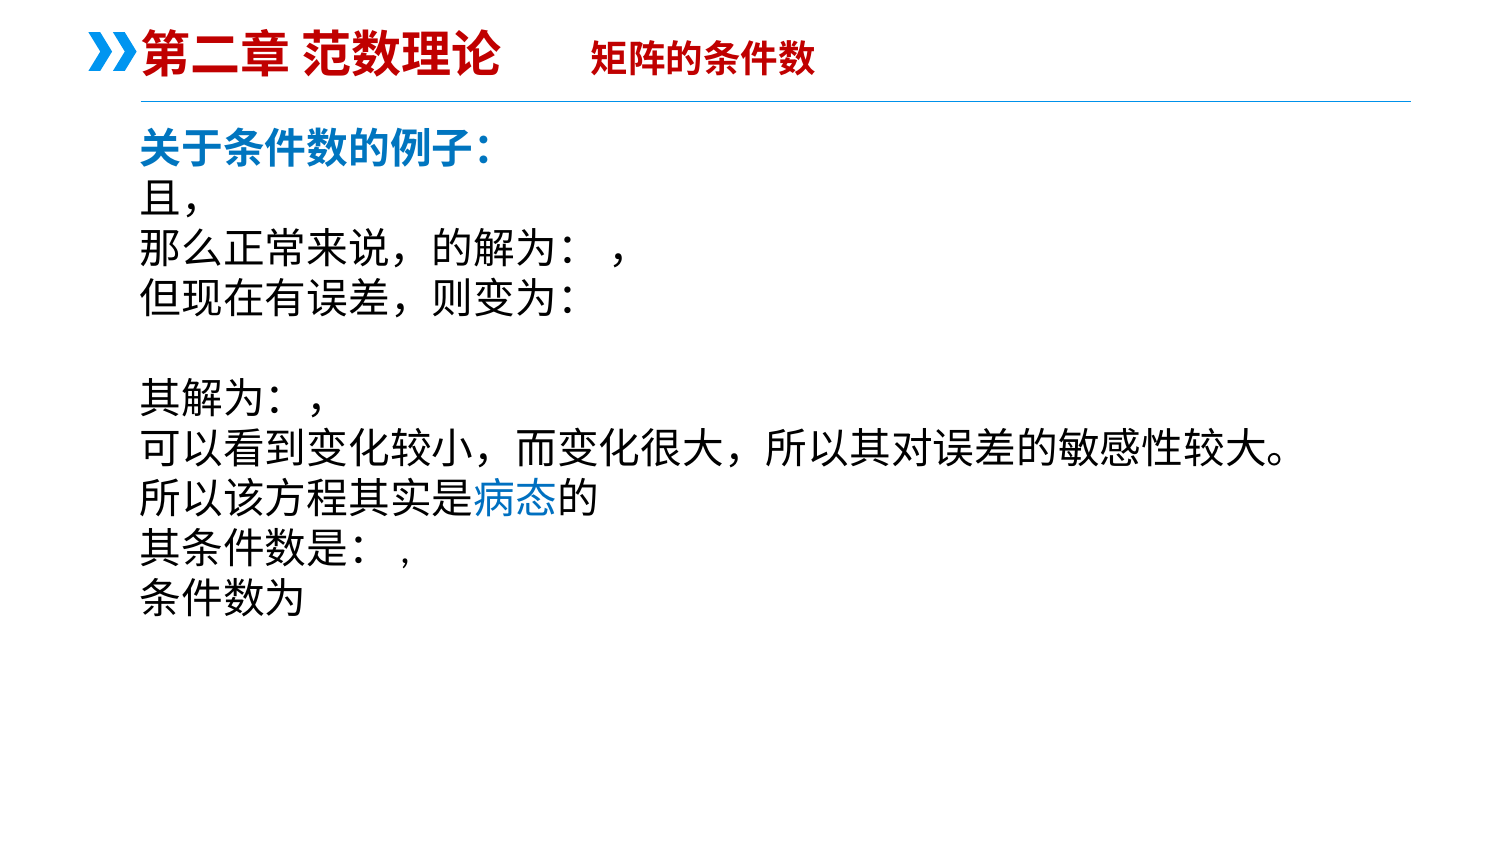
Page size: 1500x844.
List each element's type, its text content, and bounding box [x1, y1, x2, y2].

text_box 第二章 范数理论 矩阵的条件数 [140, 20, 1341, 84]
text_box [86, 30, 114, 73]
text_box [111, 30, 139, 73]
